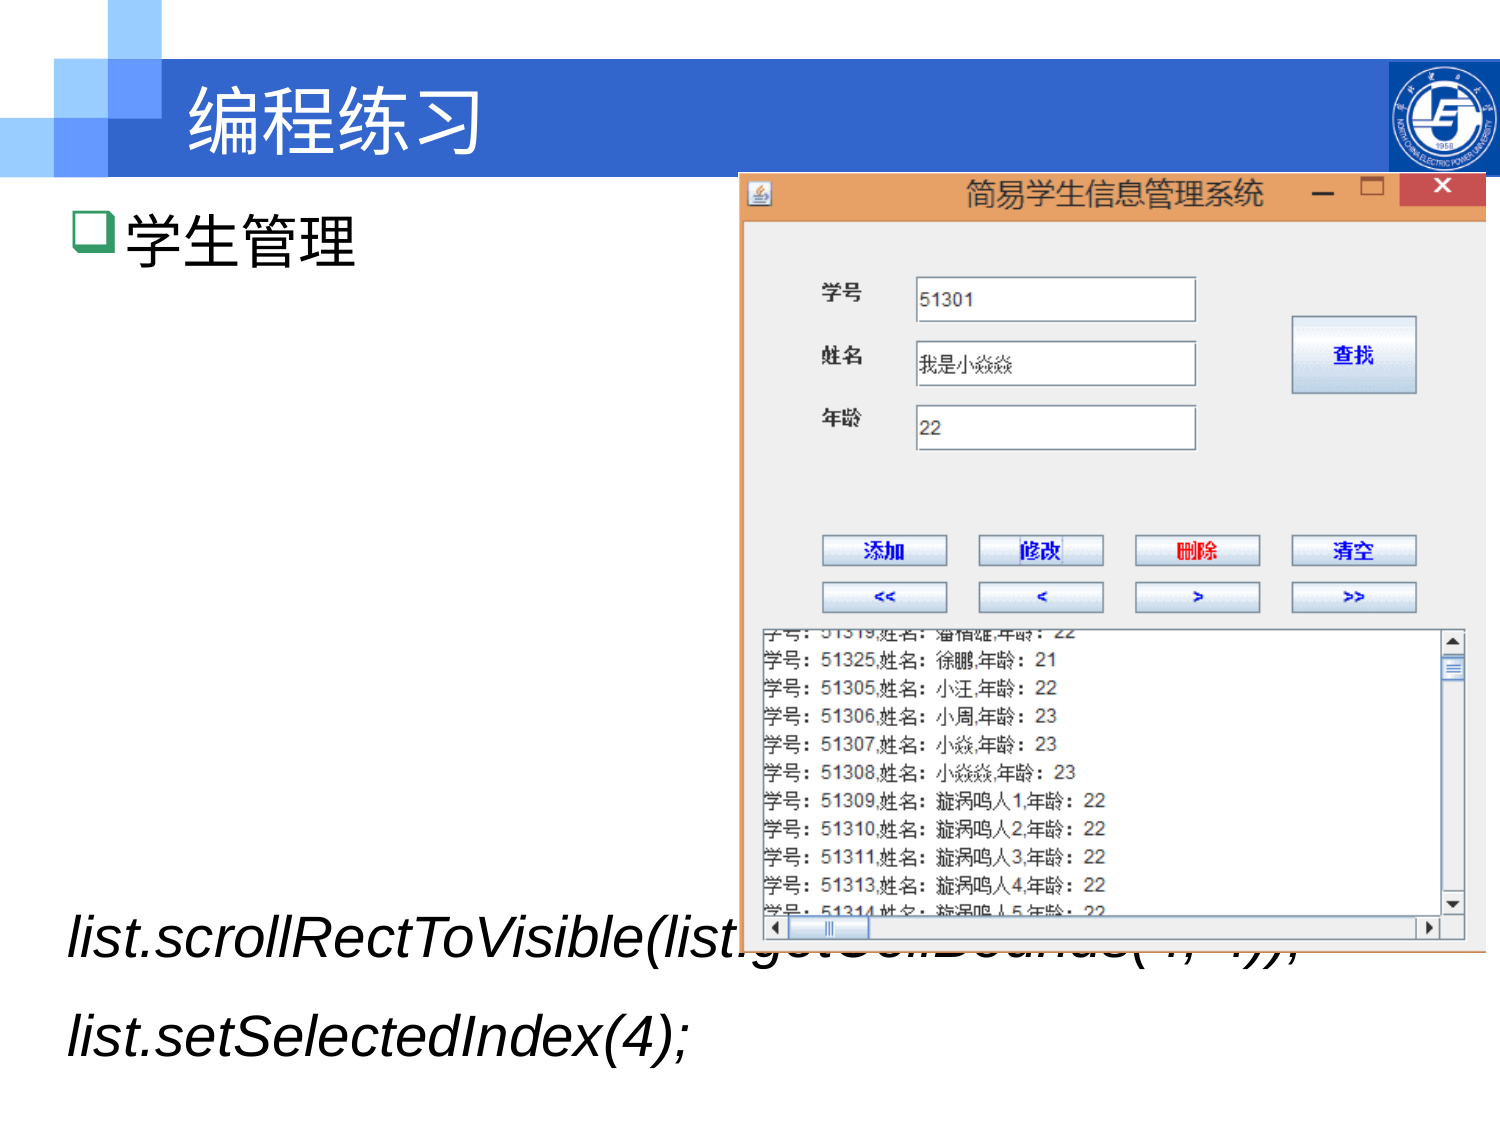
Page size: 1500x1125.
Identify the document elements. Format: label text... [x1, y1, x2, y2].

title 编程练习 [171, 54, 1317, 185]
picture [738, 62, 1500, 953]
text_box 学生管理 list.scrollRectToVisible(list.getCellBounds(4, 4)); list.setSelectedIndex(4); [53, 197, 1489, 1076]
